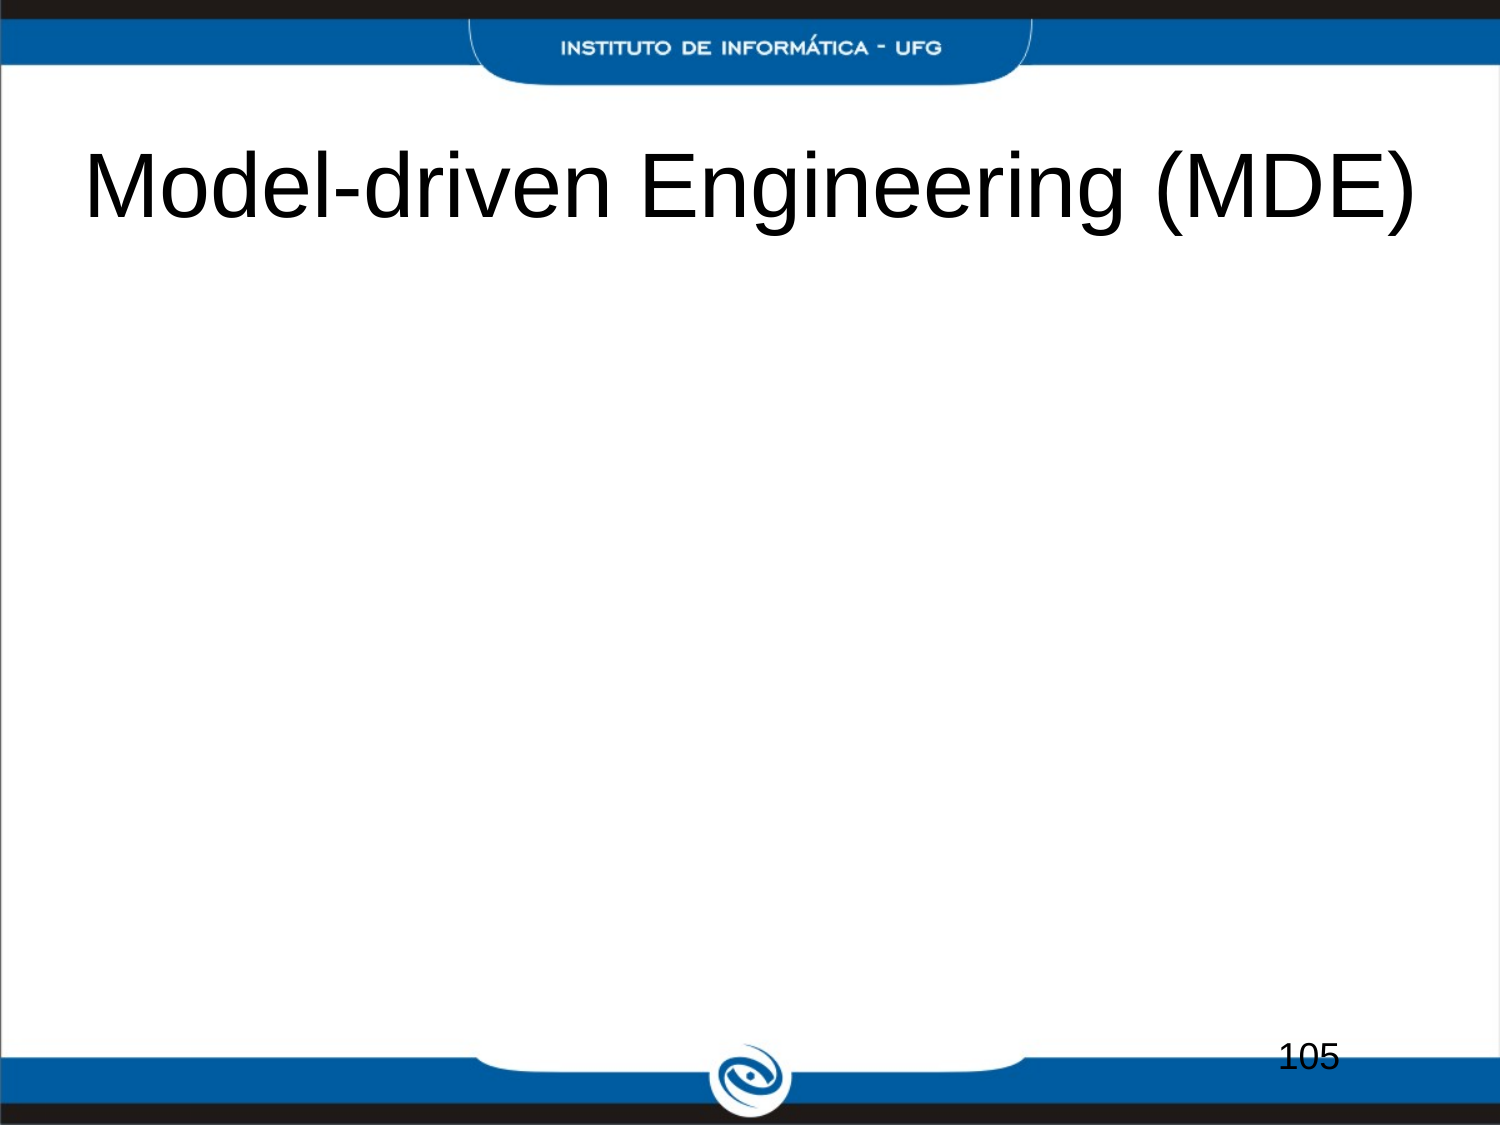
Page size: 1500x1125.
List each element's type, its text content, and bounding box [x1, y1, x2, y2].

picture [0, 0, 1500, 1125]
title Model-driven Engineering (MDE) [49, 112, 1453, 251]
